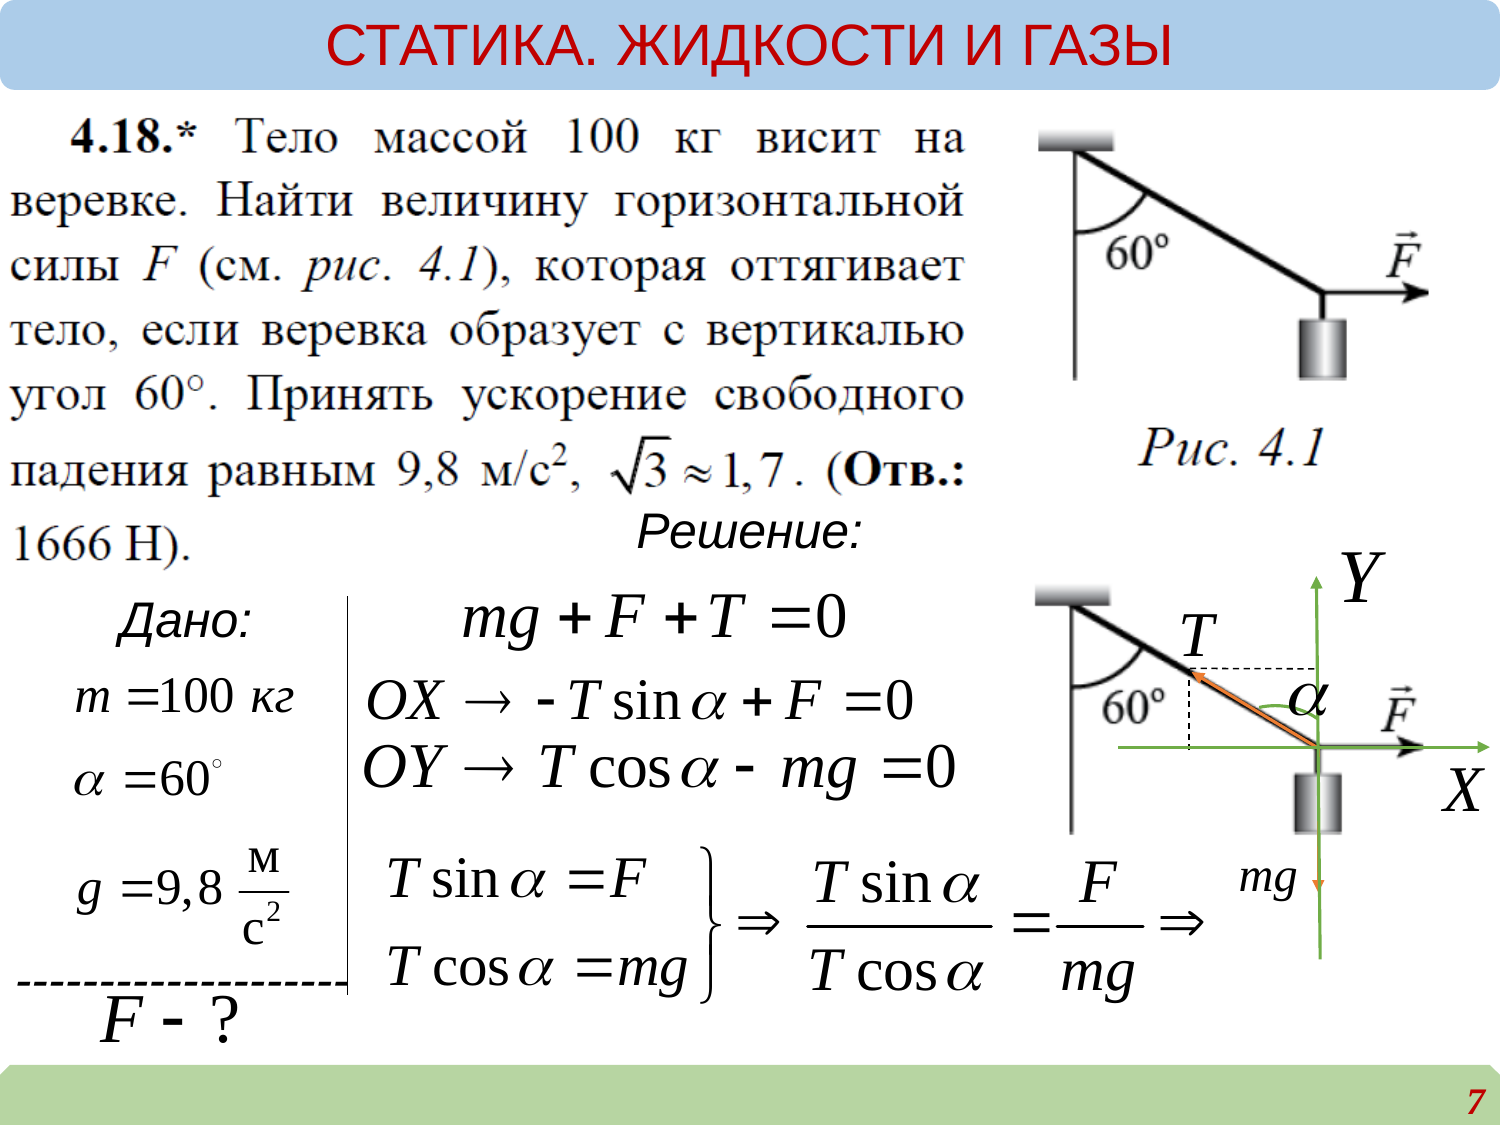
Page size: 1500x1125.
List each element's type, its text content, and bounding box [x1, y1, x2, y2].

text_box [379, 837, 803, 1014]
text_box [797, 843, 1231, 1014]
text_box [1117, 532, 1500, 960]
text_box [357, 665, 923, 728]
picture [1015, 567, 1117, 843]
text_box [1200, 669, 1351, 856]
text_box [451, 561, 858, 665]
picture [0, 104, 973, 578]
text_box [0, 580, 373, 1061]
picture [1015, 117, 1443, 483]
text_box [354, 728, 966, 814]
text_box [0, 1064, 1494, 1125]
text_box СТАТИКА. ЖИДКОСТИ И ГАЗЫ [0, 0, 1500, 85]
text_box [3, 85, 1496, 90]
slide_number 7 [1162, 1069, 1500, 1125]
